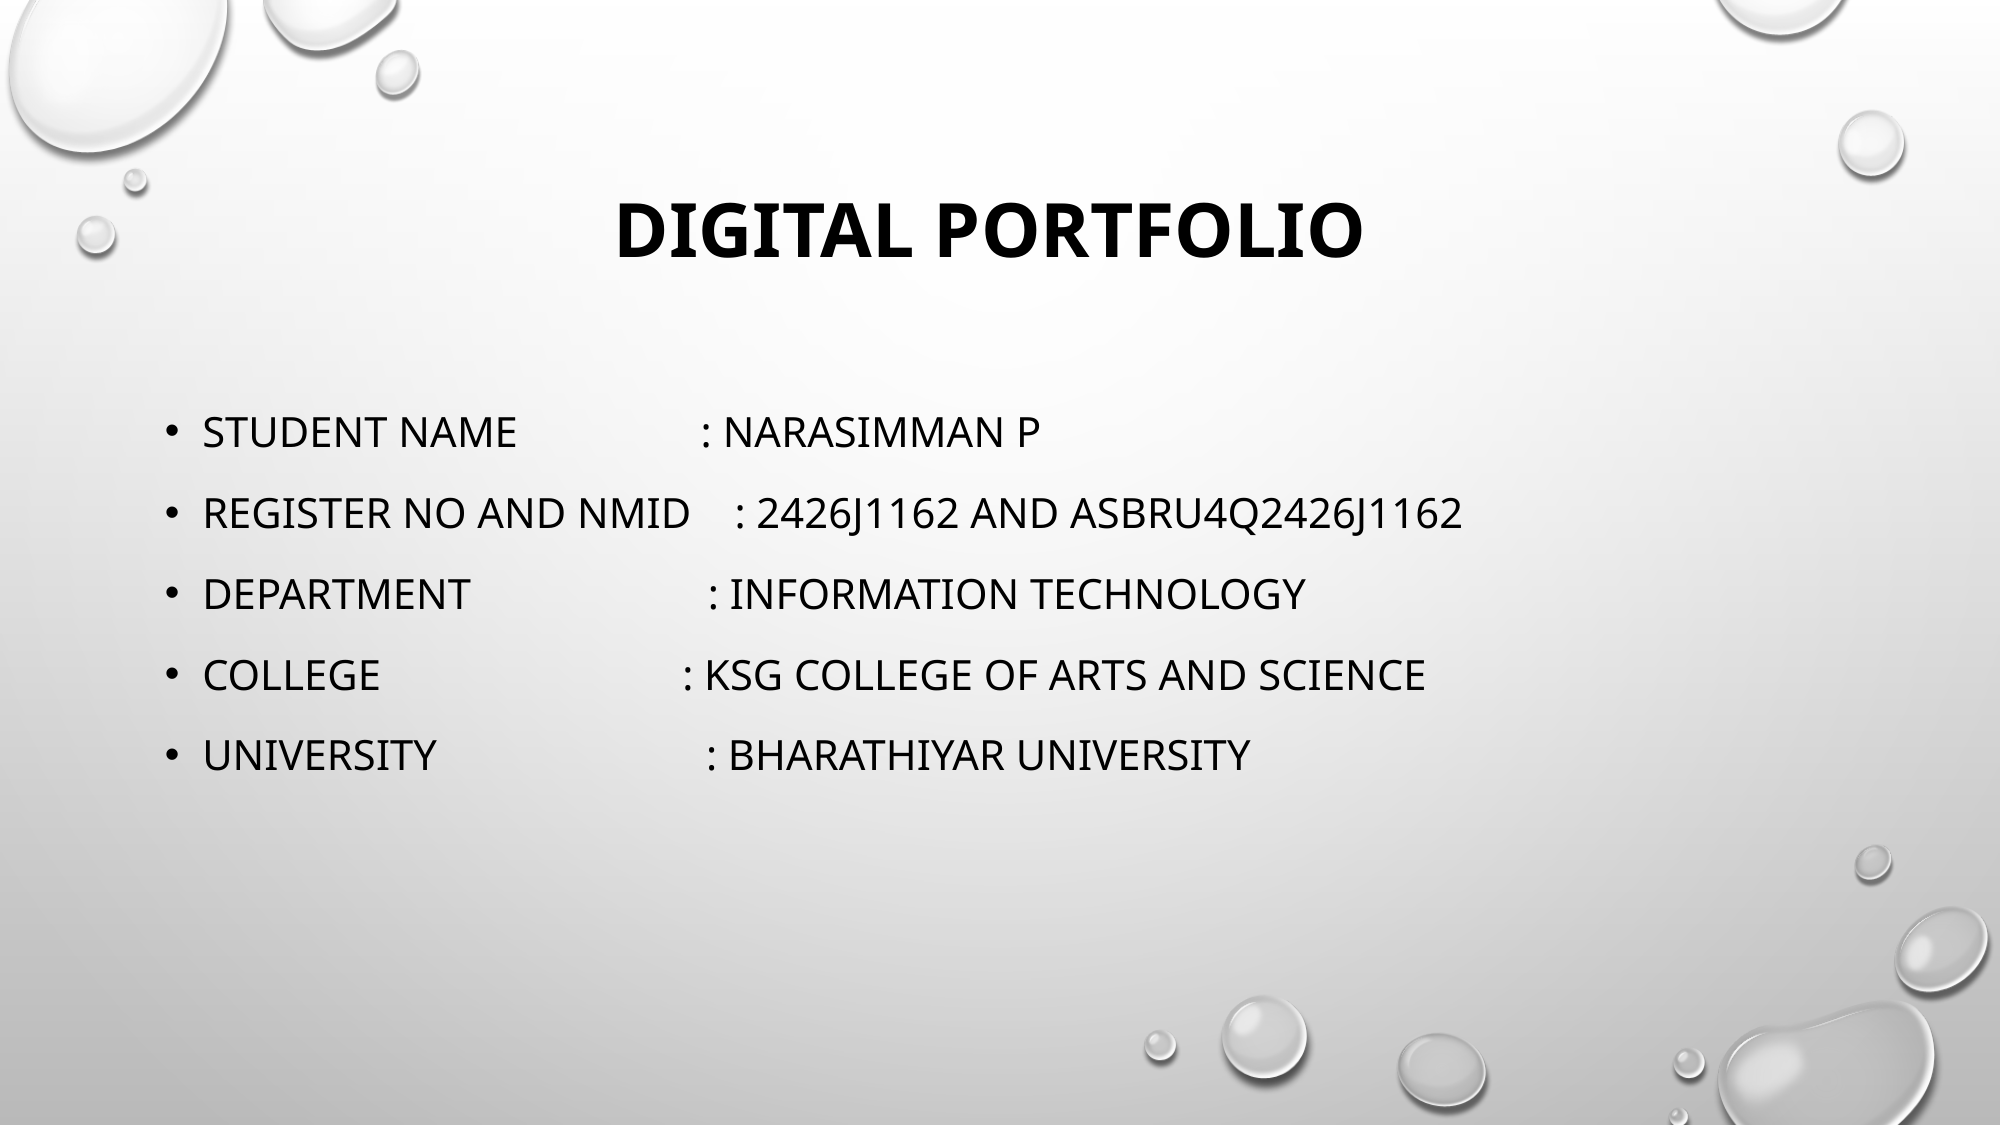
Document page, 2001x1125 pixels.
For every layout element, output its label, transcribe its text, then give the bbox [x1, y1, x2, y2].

title Digital portfolio [149, 101, 1851, 366]
list Student name : Narasimman p Register No and nmid : 2426j1162 and asbru4q2426j1162 Department : Information technology College : KSG college of arts and science University : Bharathiyar University [149, 388, 1774, 869]
picture [0, 0, 2000, 1125]
